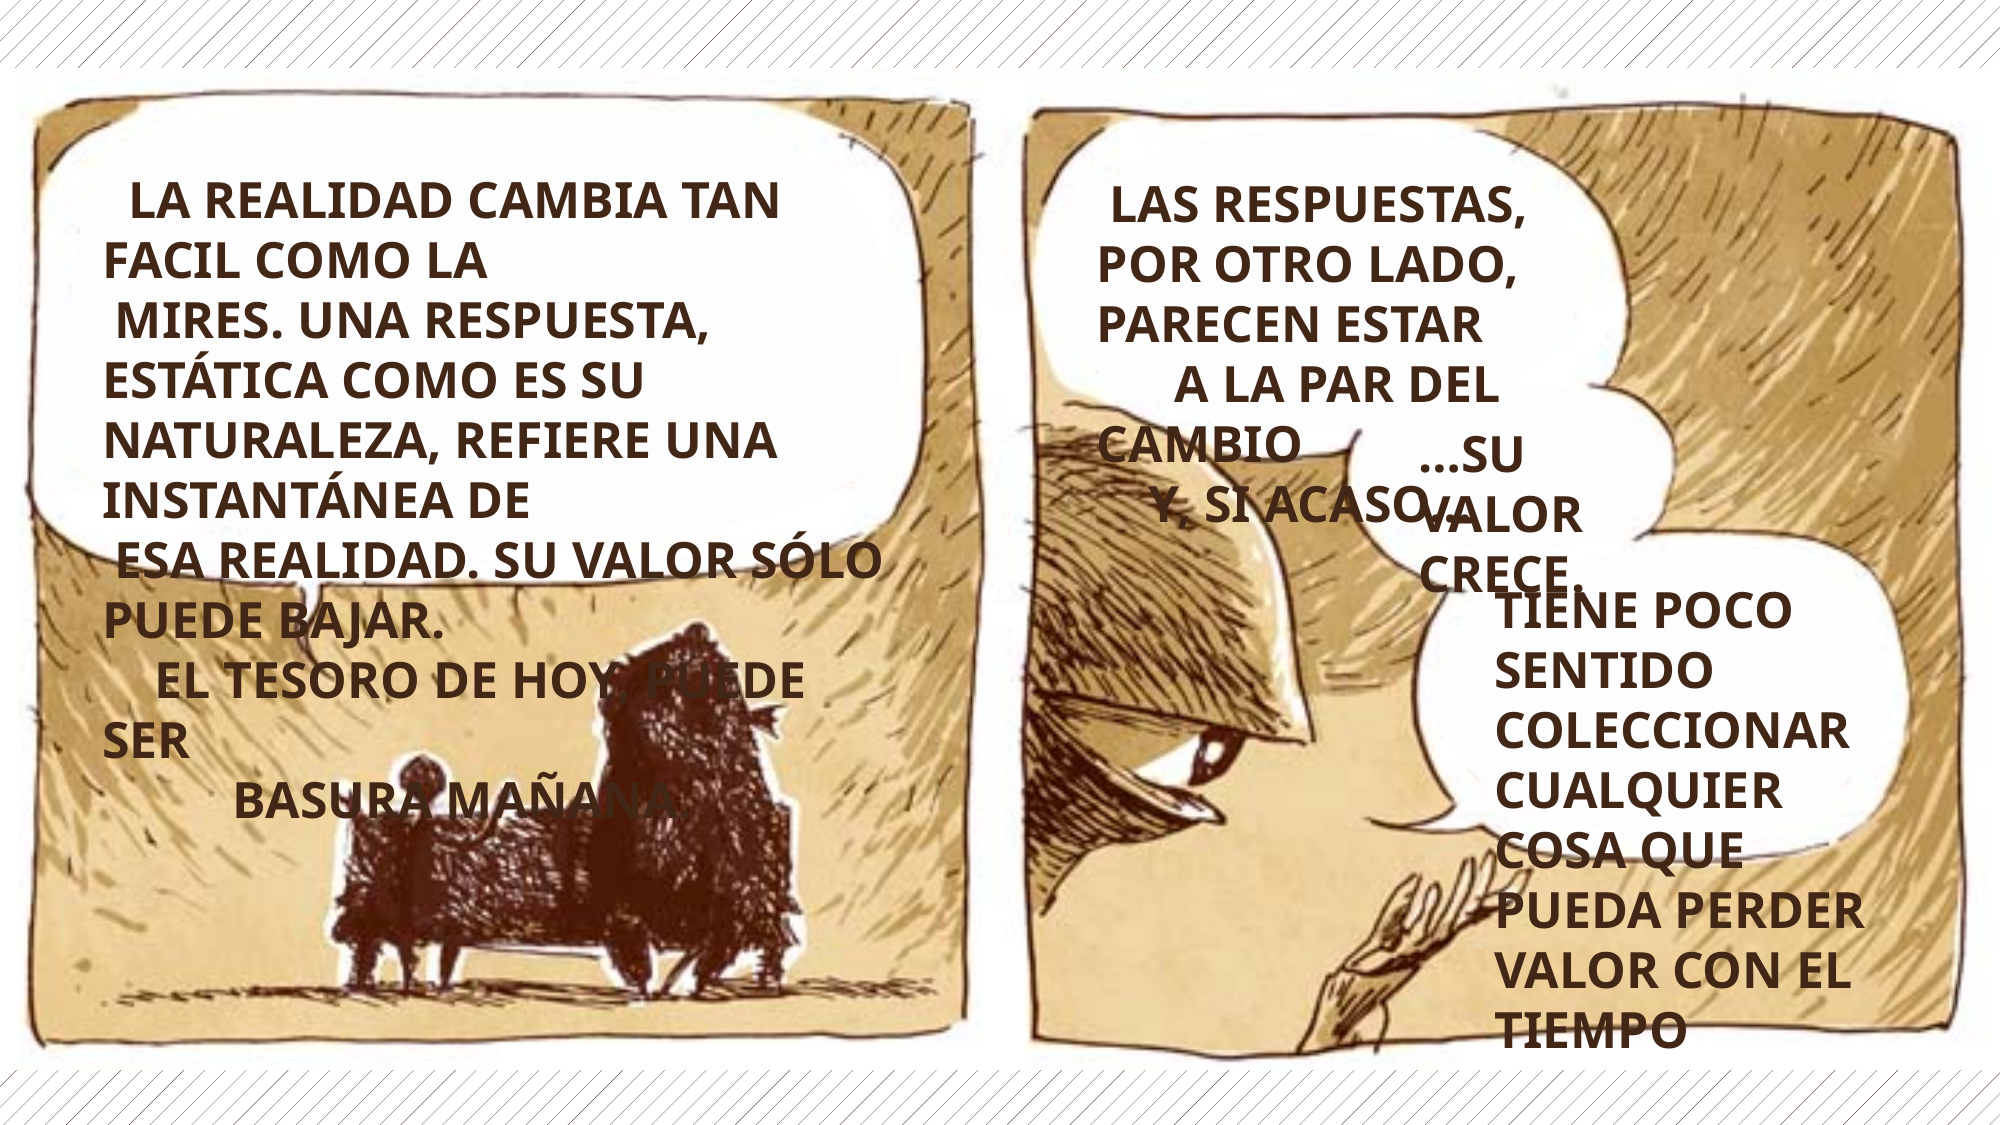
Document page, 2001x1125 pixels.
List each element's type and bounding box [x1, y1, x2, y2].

text_box [0, 68, 2000, 1070]
